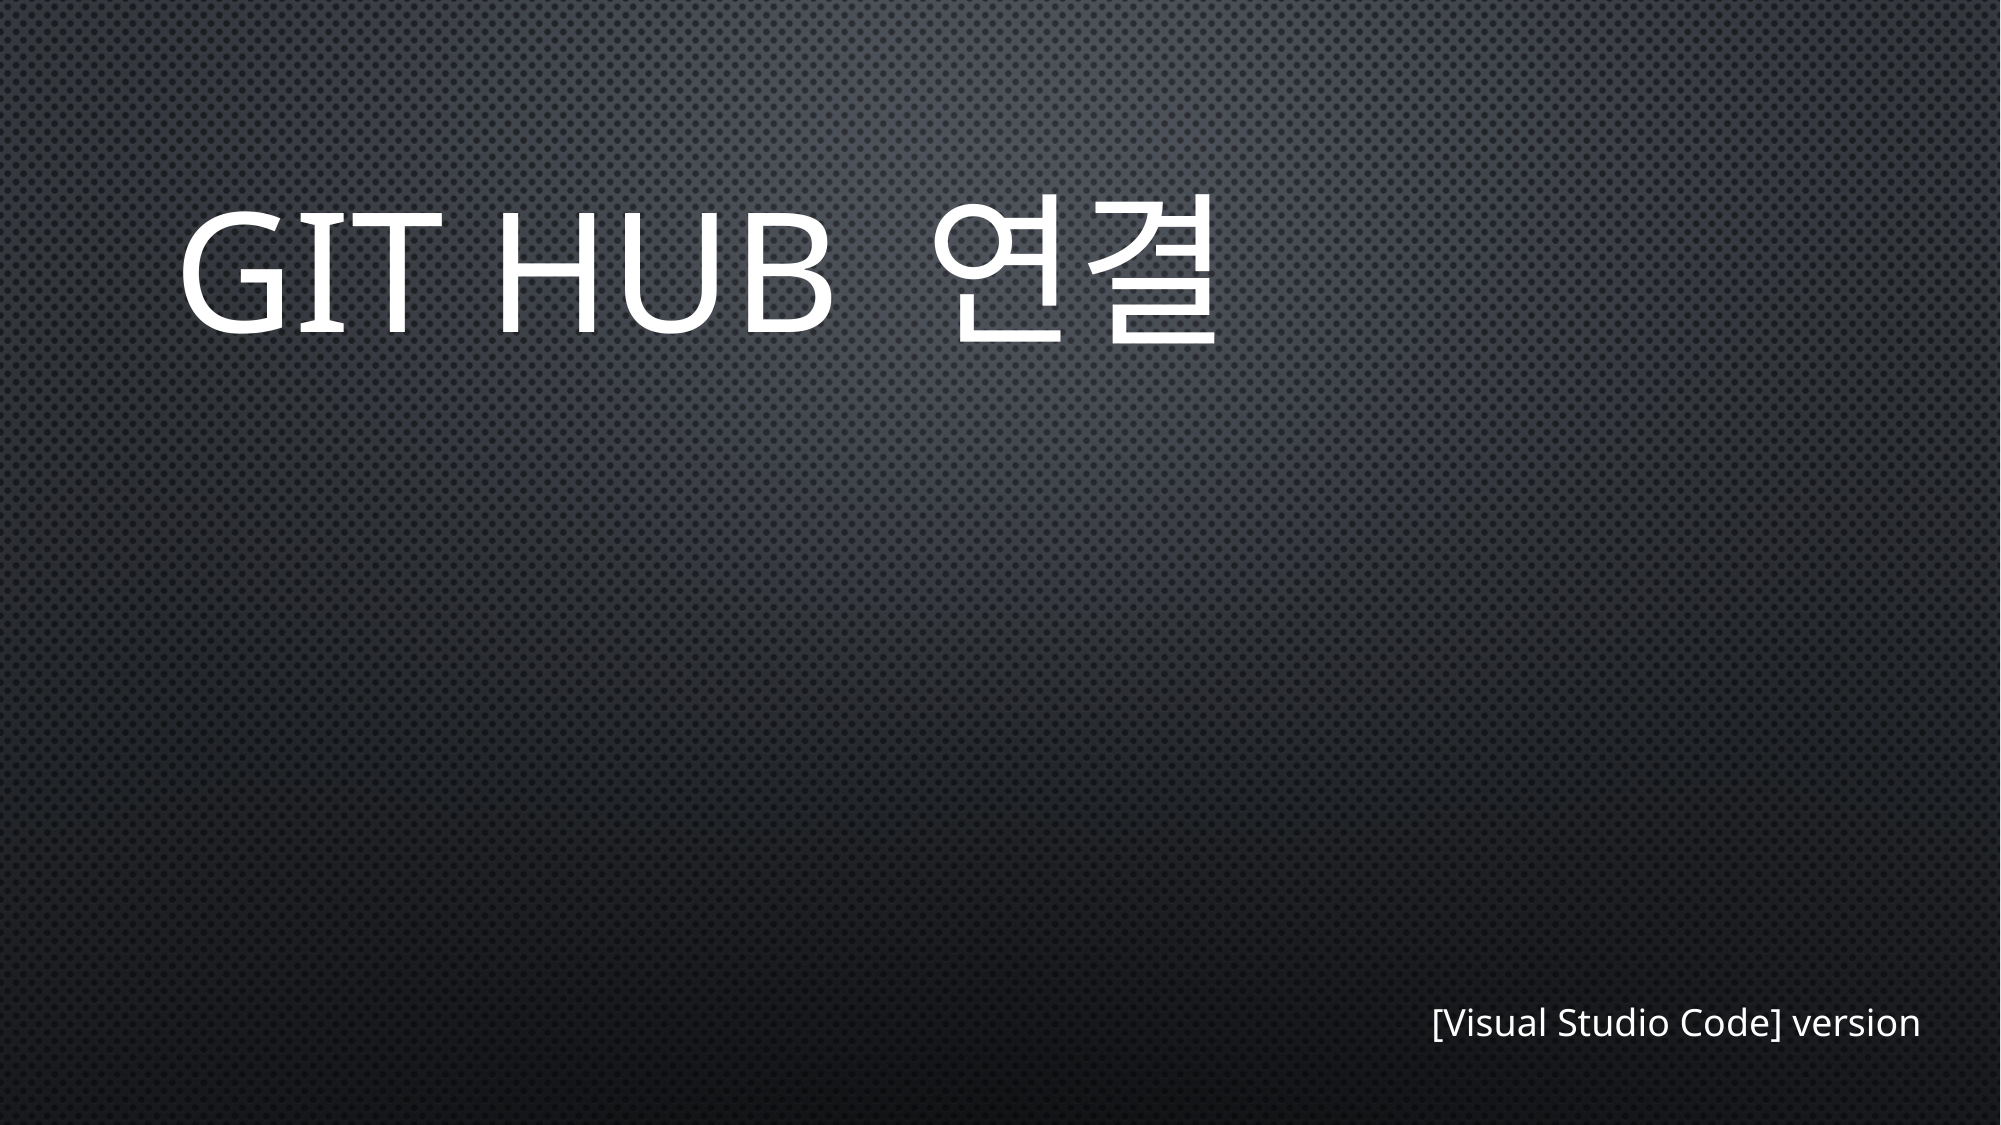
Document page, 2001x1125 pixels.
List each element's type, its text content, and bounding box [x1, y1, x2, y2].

title GIT Hub 연결 [158, 158, 1471, 967]
text_box [0, 0, 2000, 1125]
text_box [Visual Studio Code] version [1416, 991, 1970, 1051]
